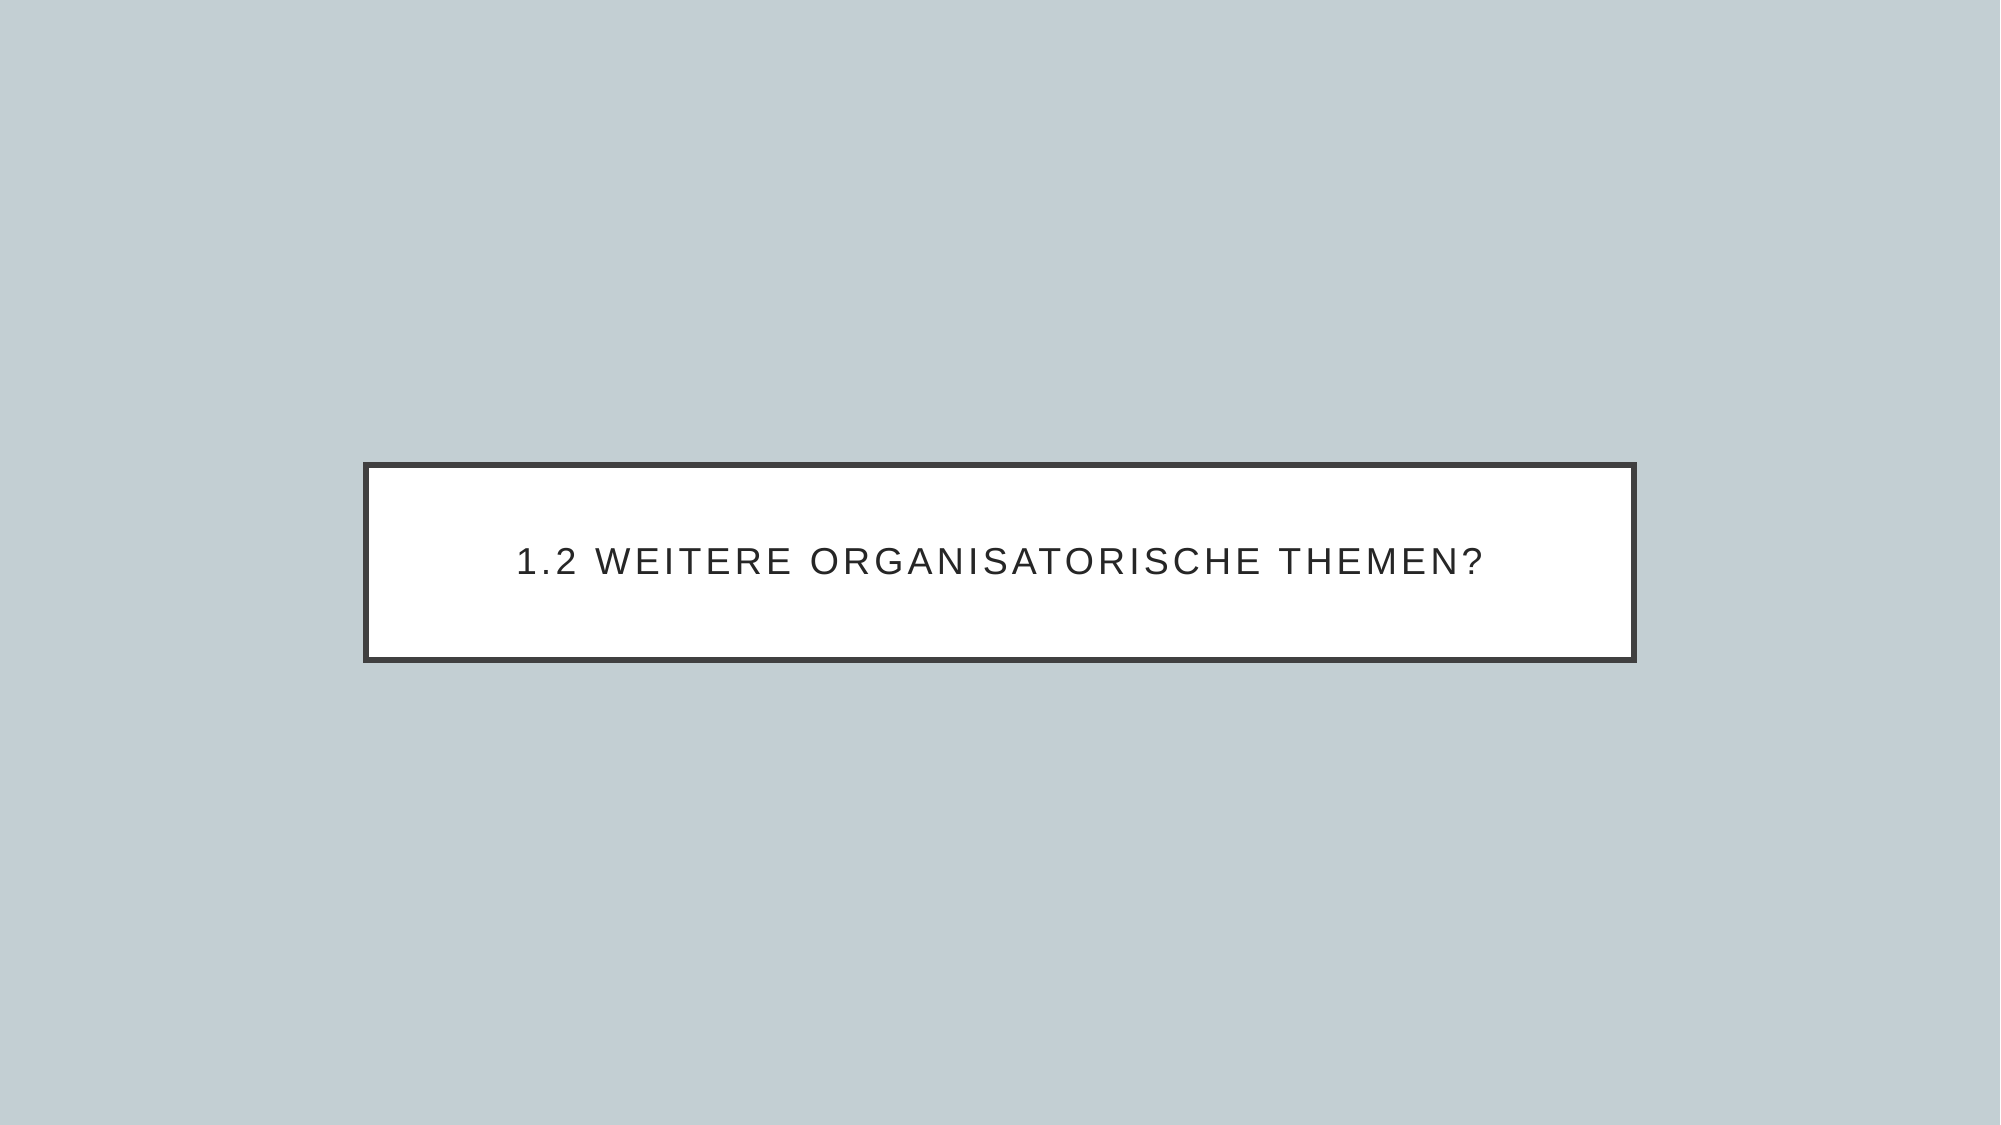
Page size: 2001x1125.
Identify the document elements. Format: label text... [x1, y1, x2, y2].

title 1.2 Weitere Organisatorische Themen? [363, 462, 1637, 663]
